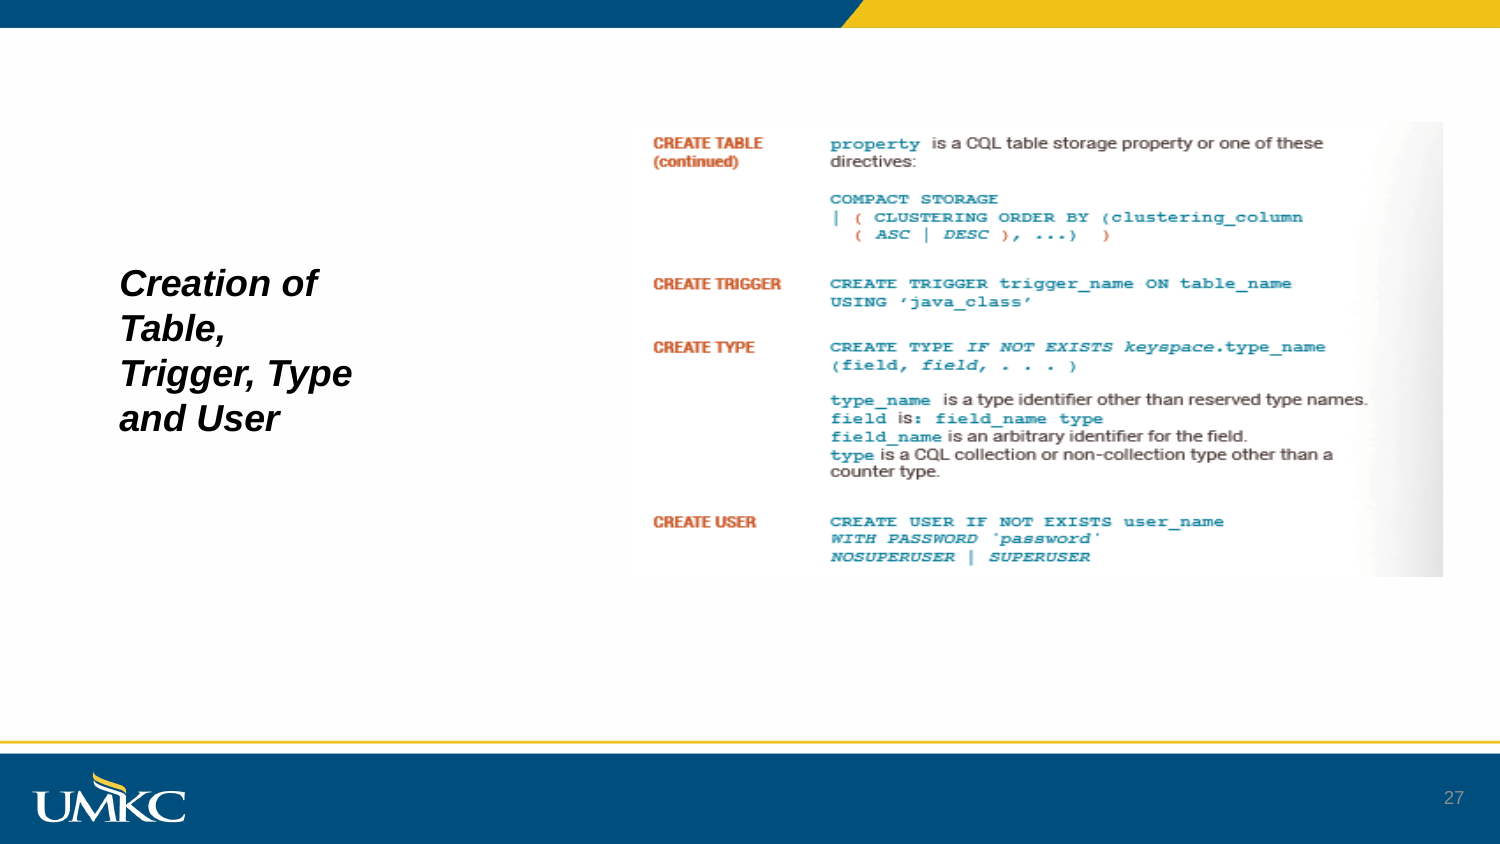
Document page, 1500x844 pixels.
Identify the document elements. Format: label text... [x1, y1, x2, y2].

slide_number 27 [1389, 764, 1480, 830]
text_box Creation of Table, Trigger, Type and User [104, 251, 374, 446]
picture [0, 0, 1500, 844]
